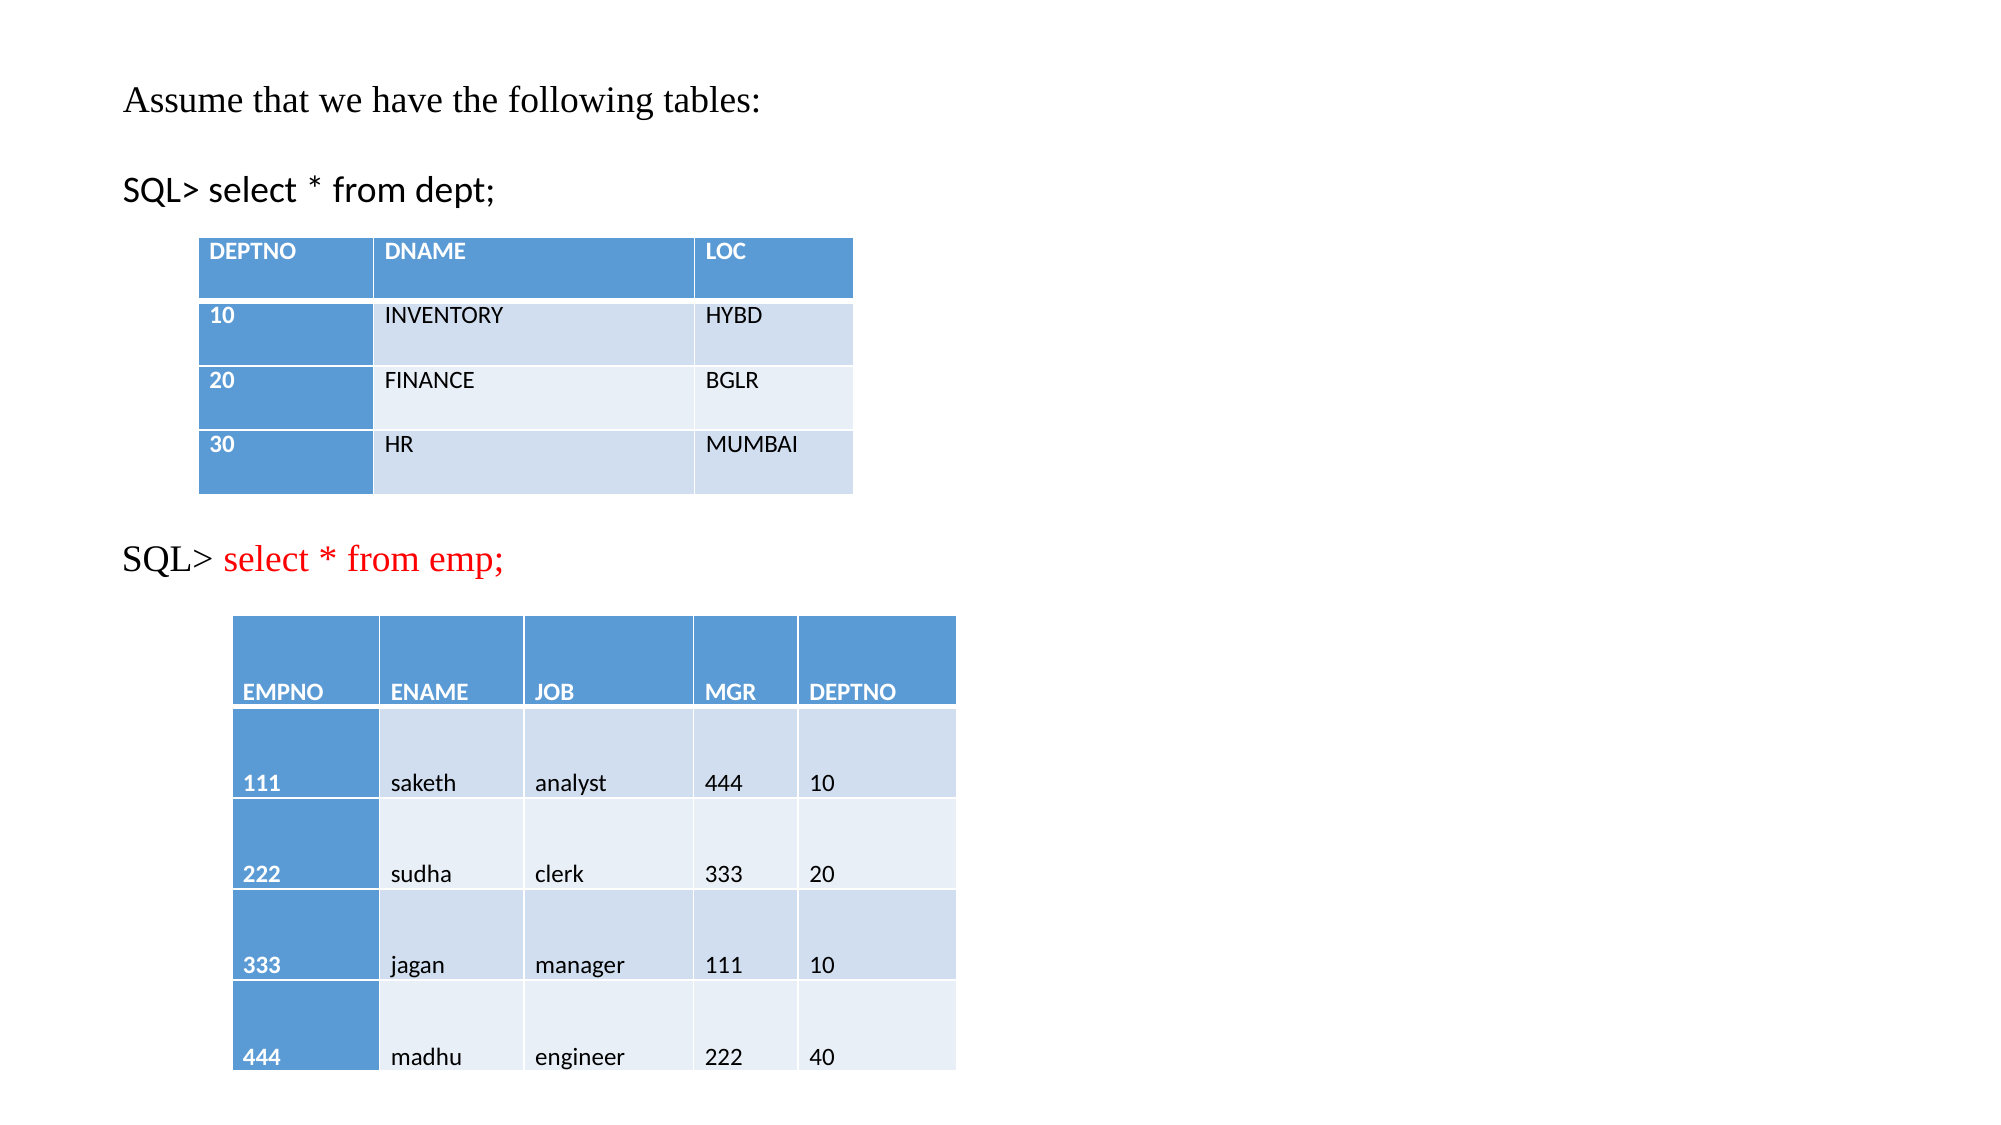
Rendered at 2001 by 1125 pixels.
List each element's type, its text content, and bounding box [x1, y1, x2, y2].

table_cell 10 [799, 709, 956, 797]
table_header DEPTNO [199, 238, 373, 298]
table_cell engineer [525, 981, 693, 1070]
table_cell 444 [233, 981, 379, 1070]
table_cell 111 [233, 709, 379, 797]
table_header ENAME [380, 616, 523, 704]
table_cell 111 [694, 890, 797, 979]
table_cell HYBD [695, 304, 853, 365]
table_cell jagan [380, 890, 523, 979]
table_cell 10 [799, 890, 956, 979]
table_cell 40 [799, 981, 956, 1070]
table_cell MUMBAI [695, 431, 853, 494]
table_cell 222 [233, 799, 379, 888]
table_cell 10 [199, 304, 373, 365]
table_cell BGLR [695, 367, 853, 429]
table_cell sudha [380, 799, 523, 888]
table_cell 444 [694, 709, 797, 797]
text_box Assume that we have the following tables: SQL> select * from dept; [108, 67, 778, 263]
text_box SQL> select * from emp; [107, 423, 520, 587]
table_cell analyst [525, 709, 693, 797]
table_cell saketh [380, 709, 523, 797]
table_header LOC [695, 238, 853, 298]
table_header MGR [694, 616, 797, 704]
table_header JOB [525, 616, 693, 704]
table_header DEPTNO [799, 616, 956, 704]
table_cell HR [520, 431, 694, 494]
table_cell FINANCE [374, 367, 694, 429]
table_cell 222 [694, 981, 797, 1070]
table_cell clerk [525, 799, 693, 888]
table_cell madhu [380, 981, 523, 1070]
table_cell INVENTORY [374, 304, 694, 365]
table_cell 333 [694, 799, 797, 888]
table_cell 20 [199, 367, 373, 423]
table_header DNAME [374, 238, 694, 298]
table_header EMPNO [233, 616, 379, 704]
table_cell 20 [799, 799, 956, 888]
table_cell manager [525, 890, 693, 979]
table_cell 333 [233, 890, 379, 979]
